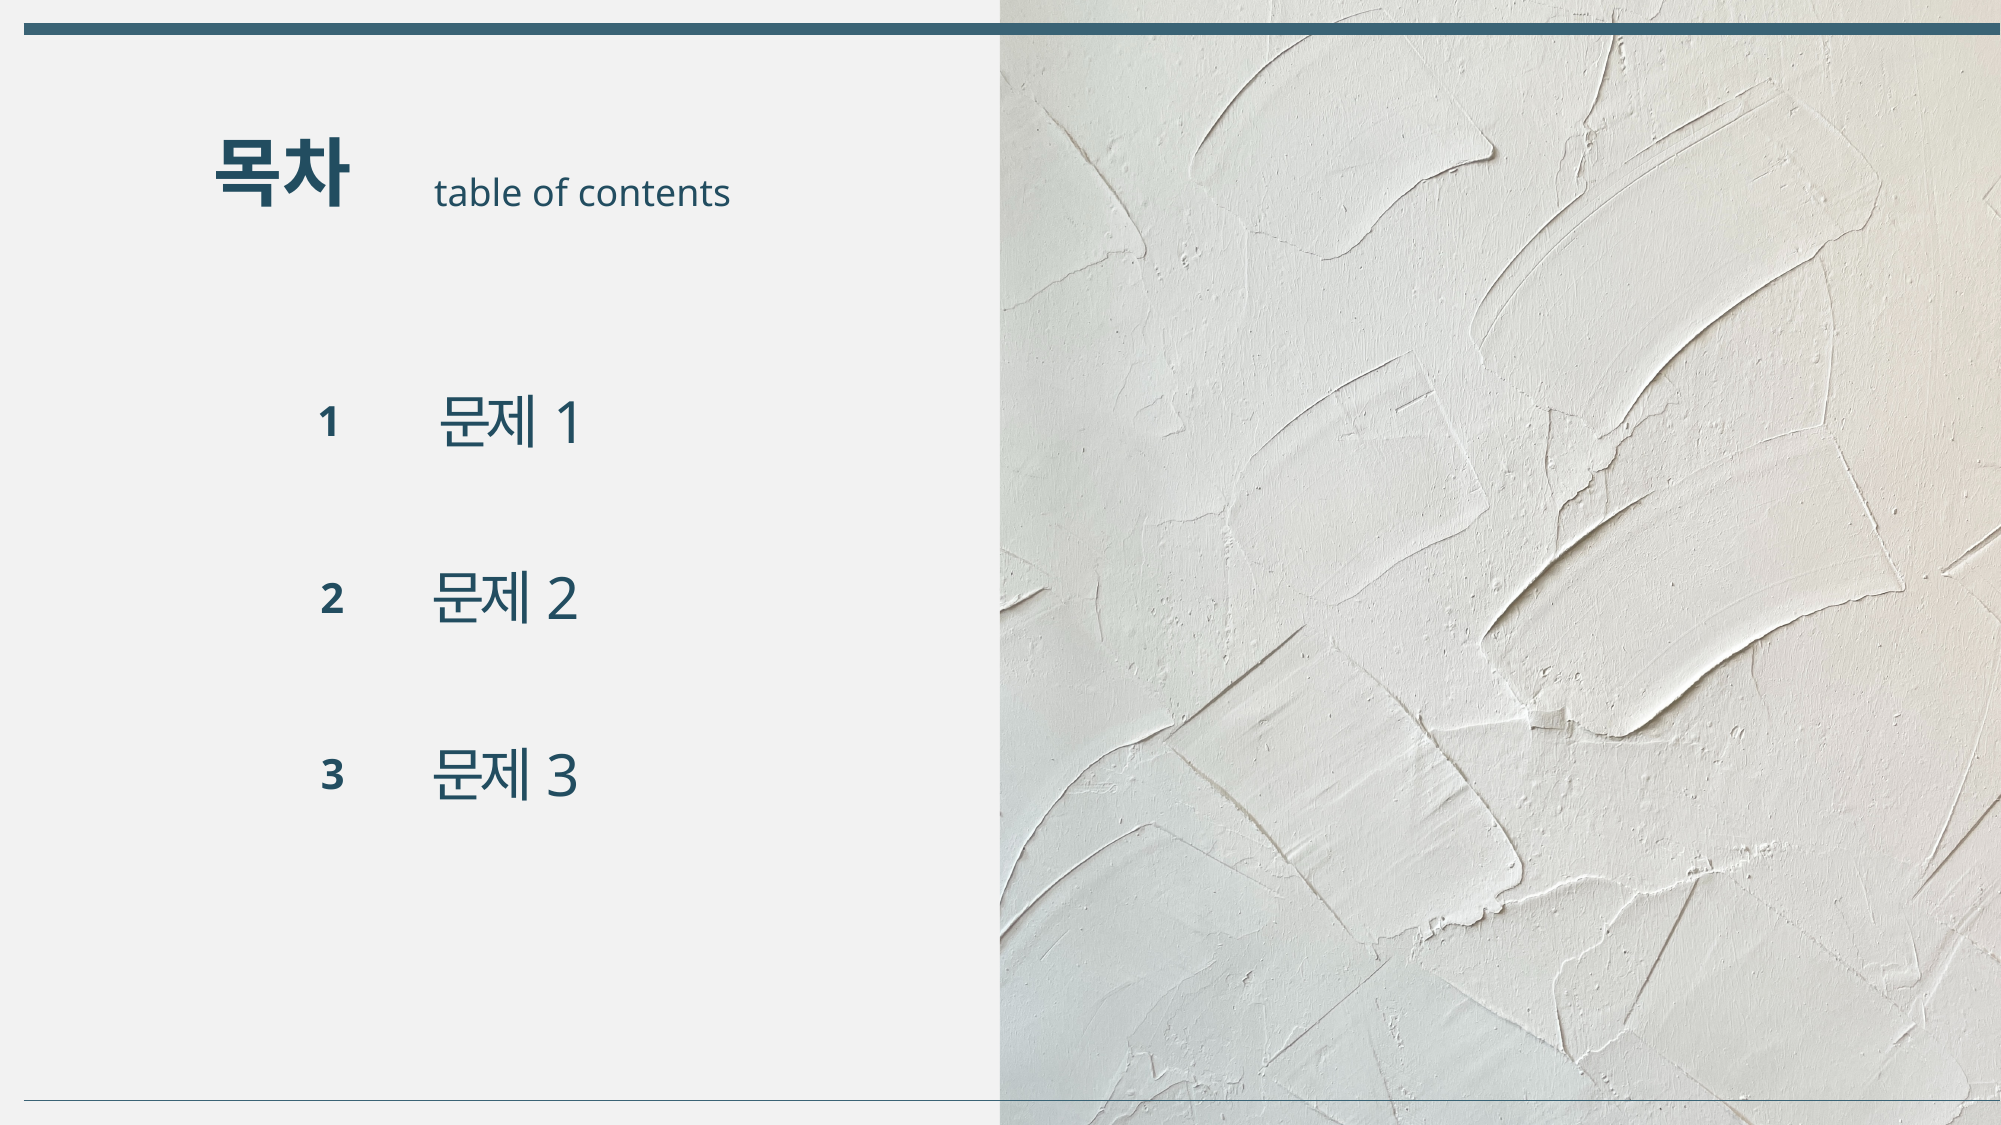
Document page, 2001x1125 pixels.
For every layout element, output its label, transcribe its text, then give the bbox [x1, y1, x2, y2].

picture [999, 0, 2001, 1125]
text_box 문제3 [416, 730, 595, 816]
text_box 목차 [198, 118, 367, 224]
text_box 문제2 [416, 553, 595, 639]
text_box 3 [306, 740, 360, 806]
text_box 2 [305, 564, 360, 629]
text_box 문제1 [424, 377, 620, 603]
text_box table of contents [419, 161, 747, 222]
text_box 1 [302, 387, 357, 453]
